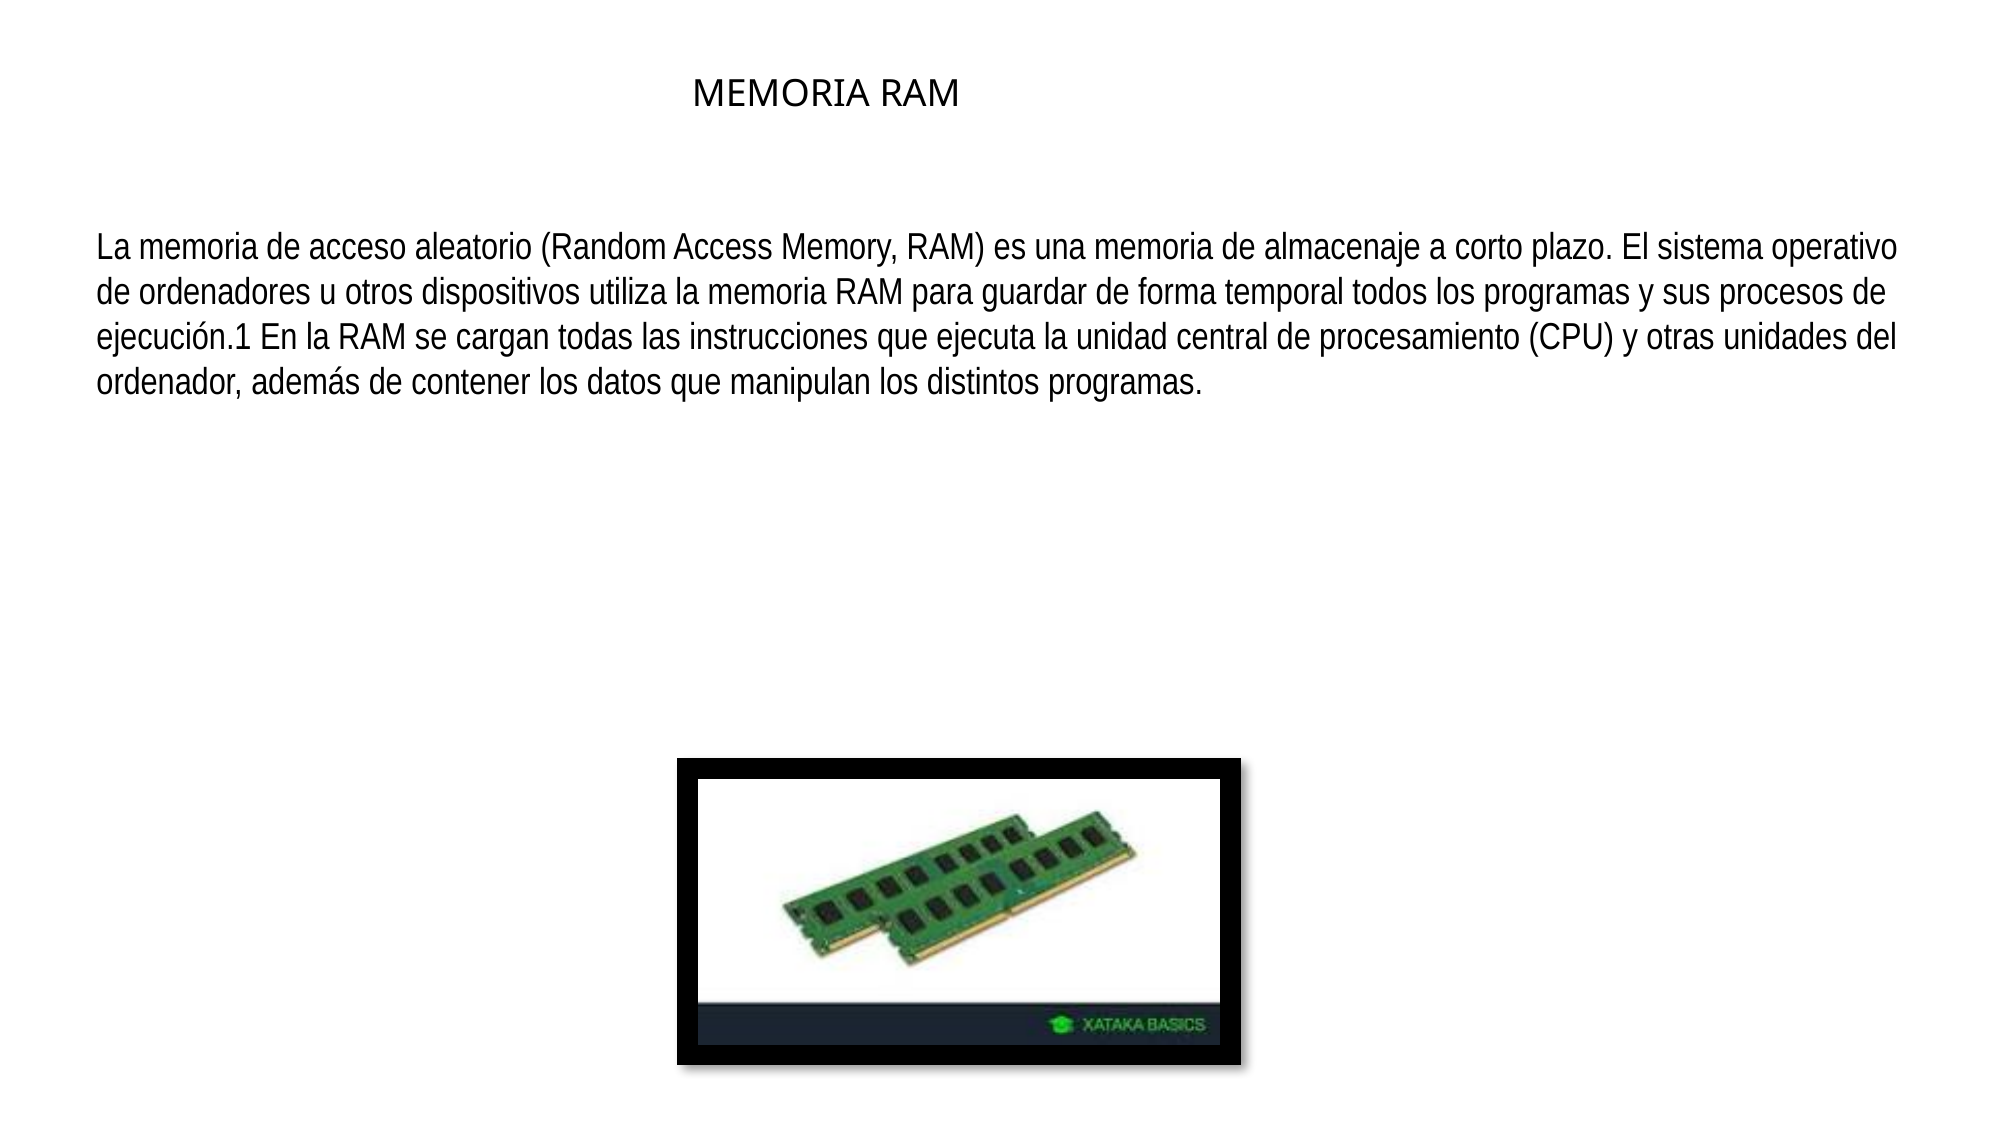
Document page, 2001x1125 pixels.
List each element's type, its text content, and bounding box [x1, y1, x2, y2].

picture [698, 778, 1221, 1045]
text_box MEMORIA RAM [463, 61, 1189, 122]
text_box La memoria de acceso aleatorio (Random Access Memory, RAM) es una memoria de almacenaje a corto plazo. El sistema operativo de ordenadores u otros dispositivos utiliza la memoria RAM para guardar de forma temporal todos los programas y sus procesos de ejecución.1​ En la RAM se cargan todas las instrucciones que ejecuta la unidad central de procesamiento (CPU) y otras unidades del ordenador, además de contener los datos que manipulan los distintos programas. [81, 214, 1937, 410]
